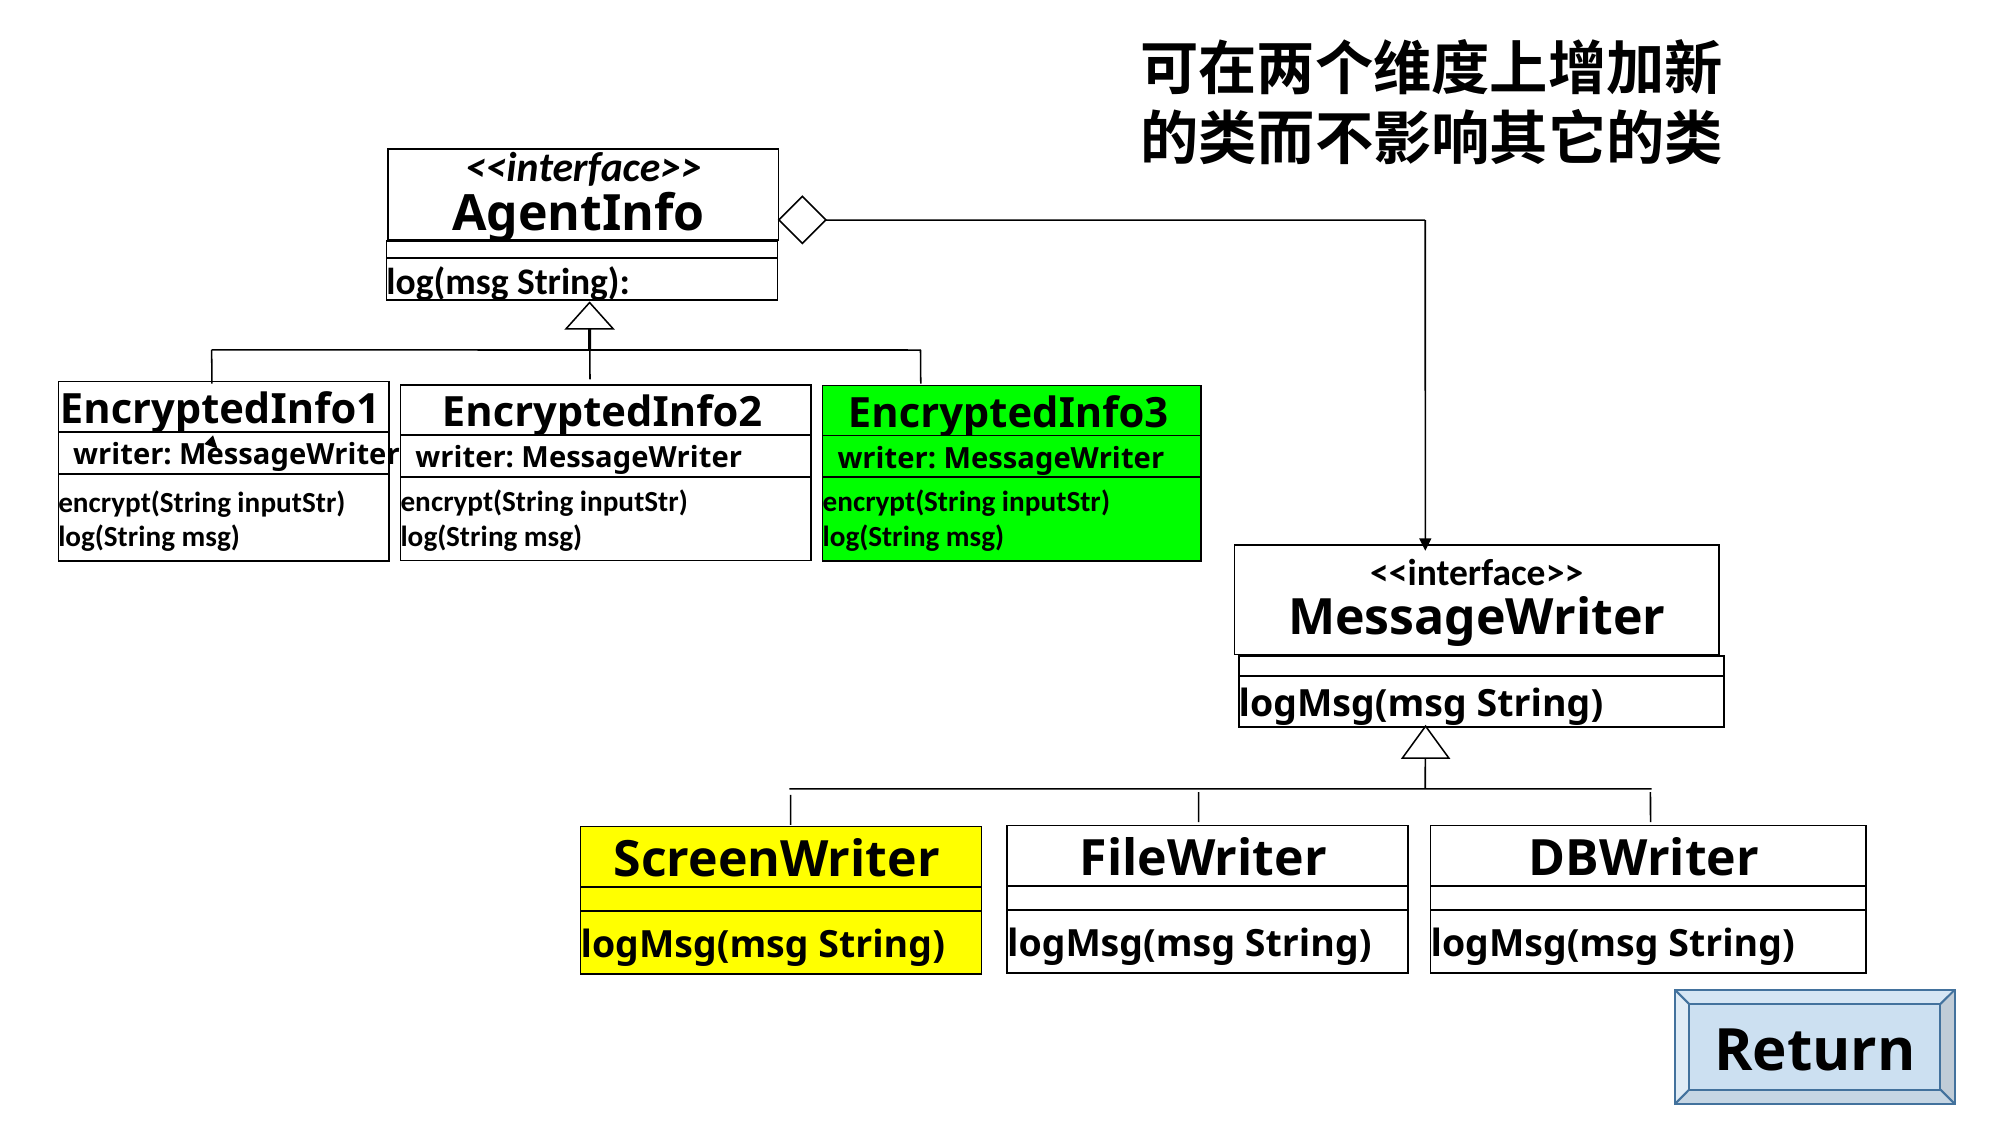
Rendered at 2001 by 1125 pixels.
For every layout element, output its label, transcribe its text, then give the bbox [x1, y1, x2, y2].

text_box Return [1674, 989, 1956, 1105]
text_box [580, 794, 982, 975]
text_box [58, 381, 390, 562]
text_box <<interface>> MessageWriter [1234, 545, 1720, 655]
text_box [1238, 655, 1724, 677]
text_box [779, 196, 826, 244]
text_box EncryptedInfo2 [400, 385, 812, 435]
text_box logMsg(msg String) [1238, 677, 1724, 728]
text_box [822, 349, 1202, 561]
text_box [386, 148, 779, 301]
text_box writer: MessageWriter [400, 435, 812, 477]
text_box [1402, 726, 1449, 759]
text_box [566, 302, 614, 350]
text_box 可在两个维度上增加新 的类而不影响其它的类 [1125, 23, 1823, 178]
text_box [1419, 220, 1432, 551]
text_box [1007, 825, 1409, 974]
text_box encrypt(String inputStr) log(String msg) [400, 477, 812, 561]
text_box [1430, 825, 1866, 974]
